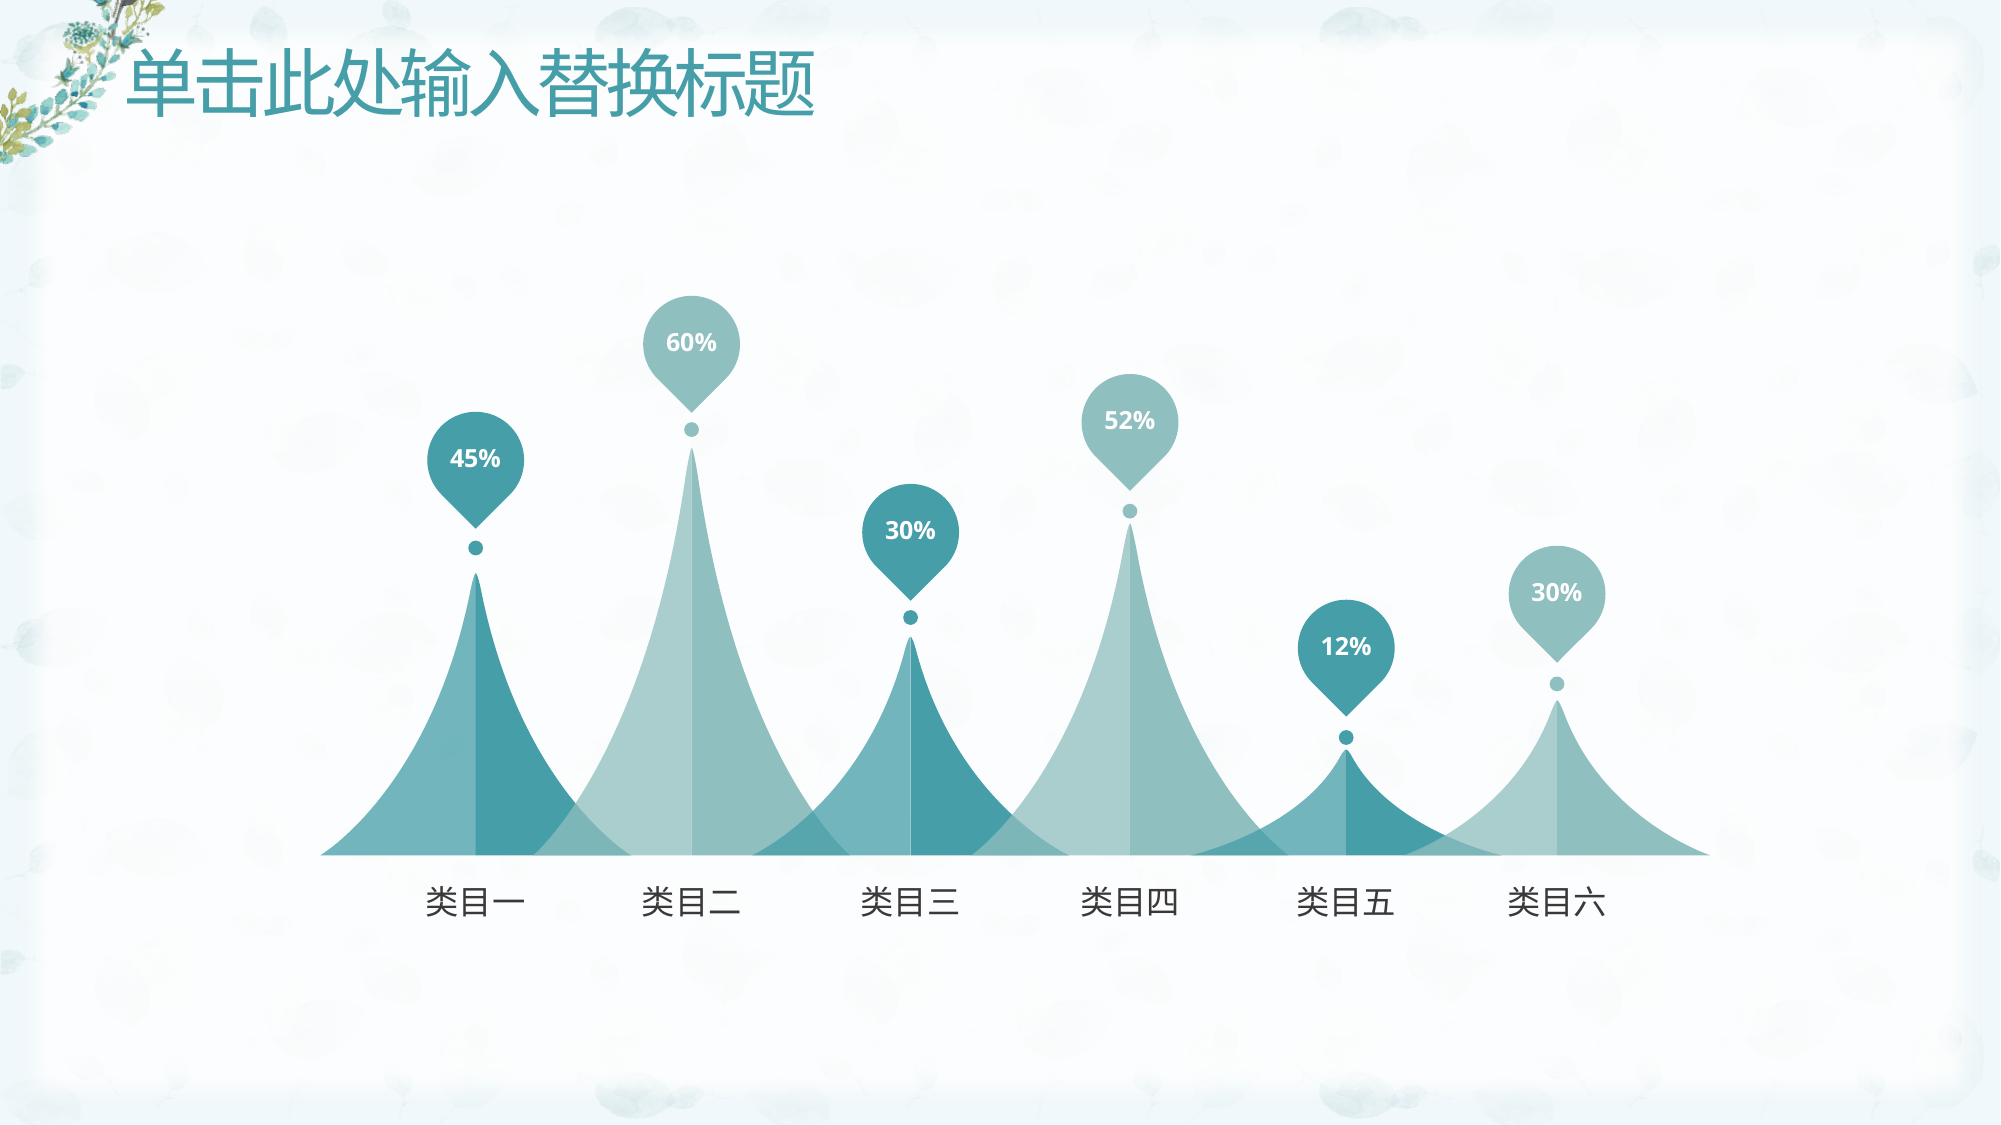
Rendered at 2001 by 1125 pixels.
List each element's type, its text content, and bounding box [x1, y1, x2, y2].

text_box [1508, 545, 1606, 643]
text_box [643, 295, 740, 393]
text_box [320, 573, 533, 856]
text_box 类目五 [1239, 862, 1450, 929]
text_box [1337, 729, 1355, 746]
text_box [1121, 502, 1139, 520]
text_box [1081, 373, 1179, 471]
title 单击此处输入替换标题 [109, 38, 1834, 136]
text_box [1403, 700, 1711, 856]
text_box 类目二 [584, 862, 799, 929]
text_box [1190, 749, 1403, 856]
text_box [683, 421, 701, 439]
text_box 类目四 [1023, 862, 1238, 929]
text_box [971, 523, 1289, 856]
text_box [533, 448, 850, 856]
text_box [862, 483, 959, 581]
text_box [752, 636, 971, 856]
text_box [1548, 675, 1566, 693]
text_box [902, 609, 920, 626]
text_box 类目三 [803, 862, 1018, 929]
text_box 类目六 [1450, 862, 1665, 929]
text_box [427, 411, 524, 509]
text_box 类目一 [368, 862, 583, 929]
picture [0, 0, 171, 191]
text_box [1297, 599, 1395, 697]
text_box [467, 539, 485, 557]
